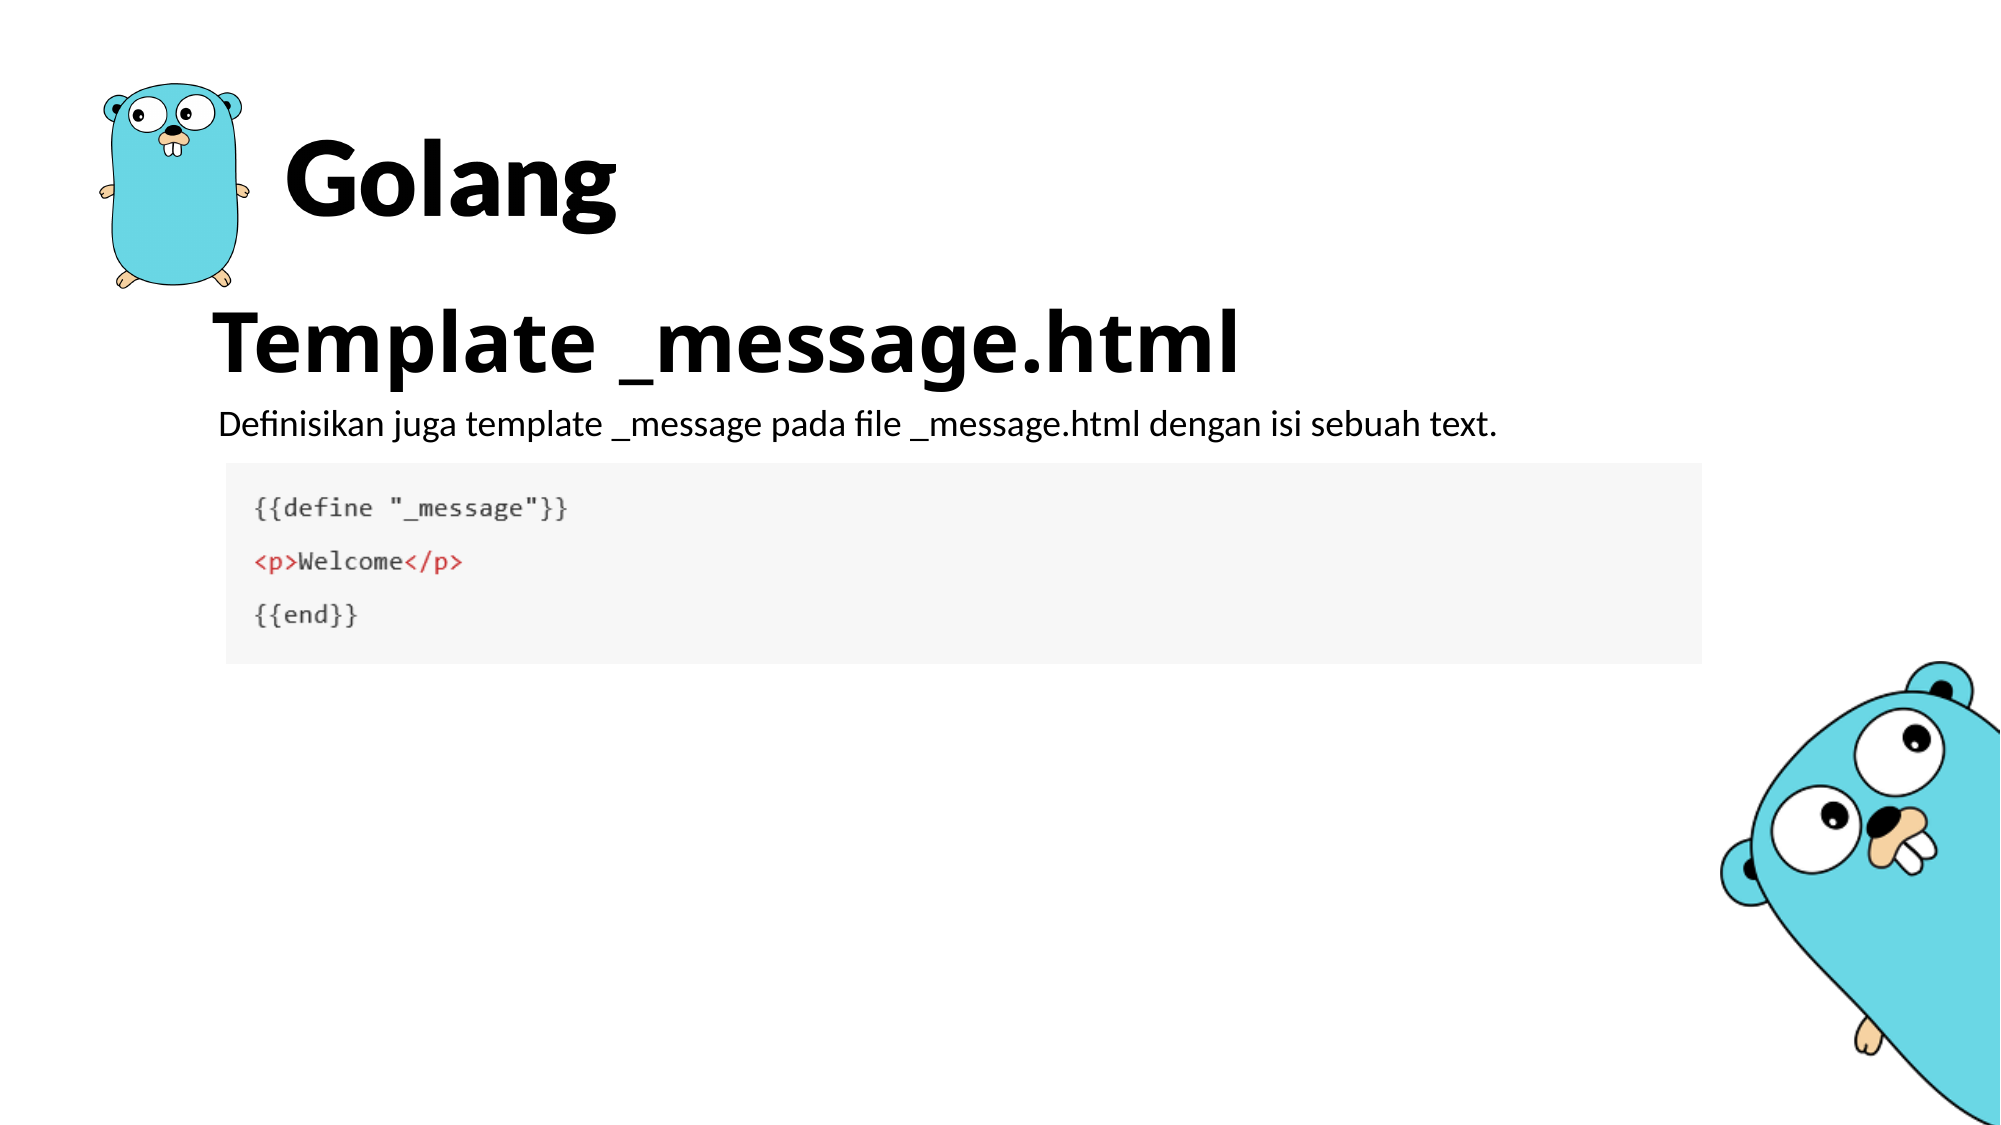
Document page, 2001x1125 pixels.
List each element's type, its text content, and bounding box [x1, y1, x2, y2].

text_box Definisikan juga template _message pada file _message.html dengan isi sebuah text. [203, 391, 1844, 452]
text_box [83, 491, 1385, 921]
title Template _message.html [196, 268, 1536, 398]
picture [98, 83, 616, 289]
picture [1720, 661, 2000, 1125]
picture [226, 463, 1702, 664]
